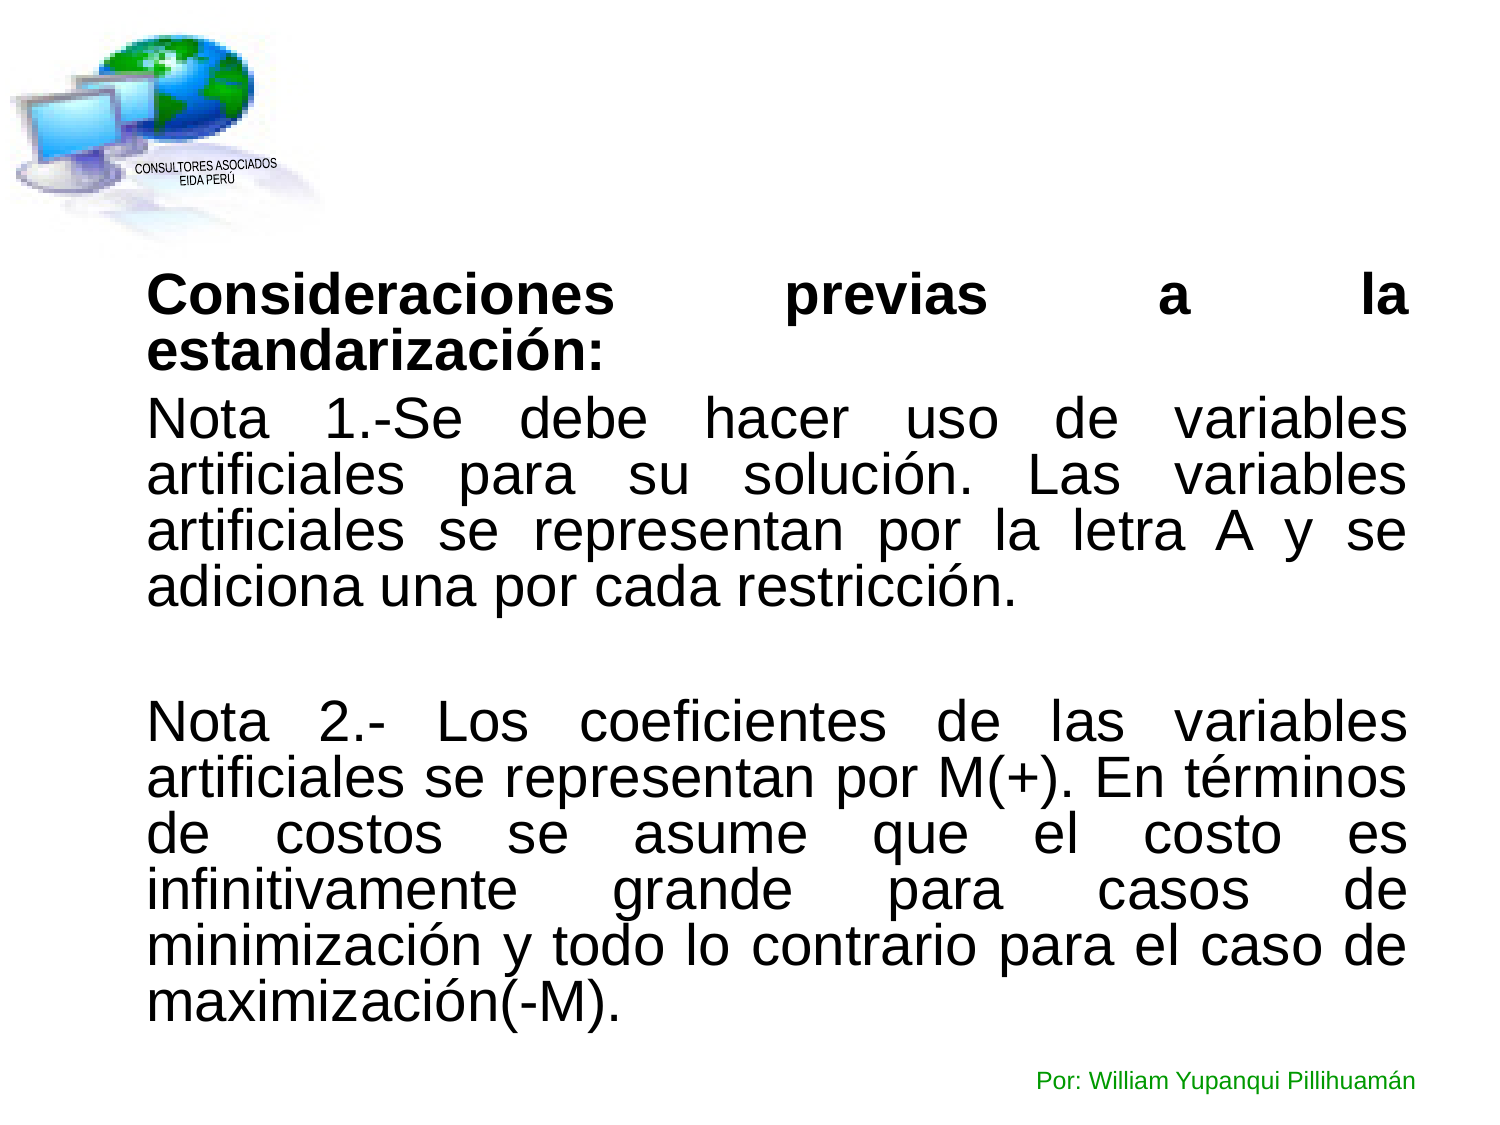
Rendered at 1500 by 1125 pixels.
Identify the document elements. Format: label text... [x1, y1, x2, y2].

picture [5, 7, 337, 258]
text_box Por: William Yupanqui Pillihuamán [868, 1011, 1436, 1095]
list Consideraciones previas a la estandarización: Nota 1.-Se debe hacer uso de variables artificiales para su solución. Las variables artificiales se representan por la letra A y se adiciona una por cada restricción. Nota 2.- Los coeficientes de las variables artificiales se representan por M(+). En términos de costos se asume que el costo es infinitivamente grande para casos de minimización y todo lo contrario para el caso de maximización(-M). [75, 262, 1425, 1071]
